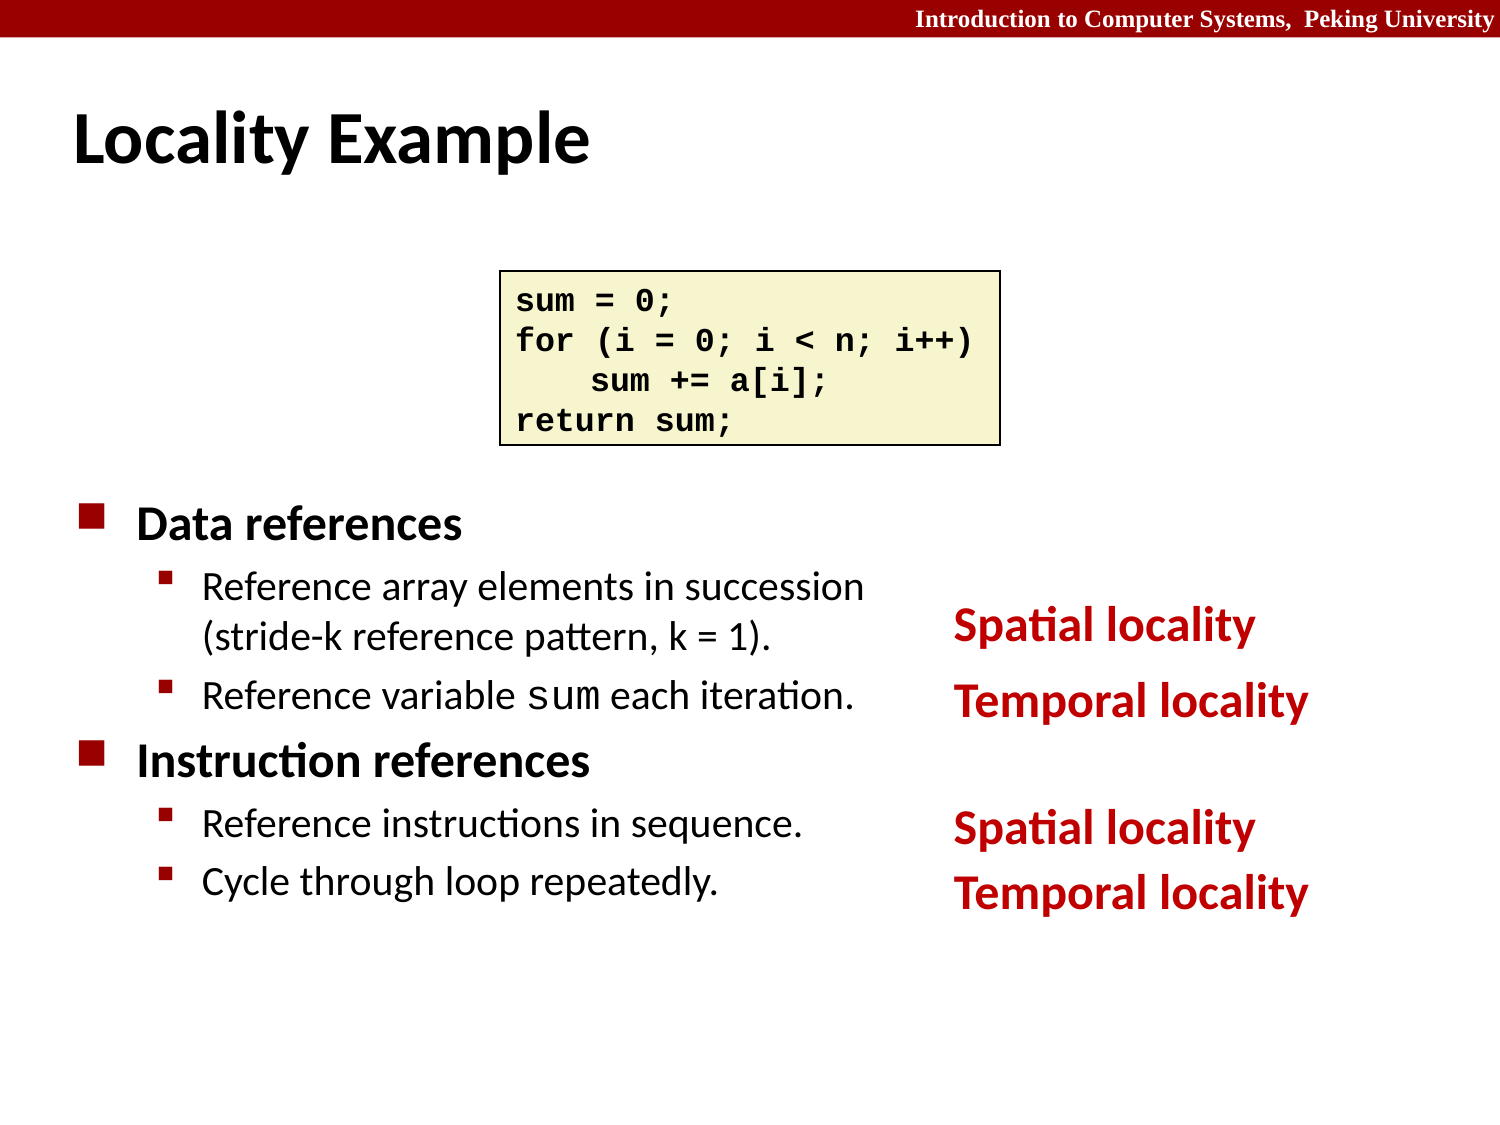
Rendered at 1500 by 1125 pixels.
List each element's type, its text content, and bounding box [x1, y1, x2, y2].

title Locality Example [58, 71, 1305, 197]
text_box Spatial locality [939, 787, 1272, 852]
text_box Temporal locality [939, 852, 1325, 928]
text_box Spatial locality [939, 584, 1272, 659]
text_box Temporal locality [939, 659, 1325, 735]
list Data references Reference array elements in succession (stride-k reference pattern, k = 1). Reference variable sum each iteration. Instruction references Reference instructions in sequence. Cycle through loop repeatedly. [64, 483, 938, 938]
text_box sum = 0; for (i = 0; i < n; i++) sum += a[i]; return sum; [500, 270, 1000, 445]
